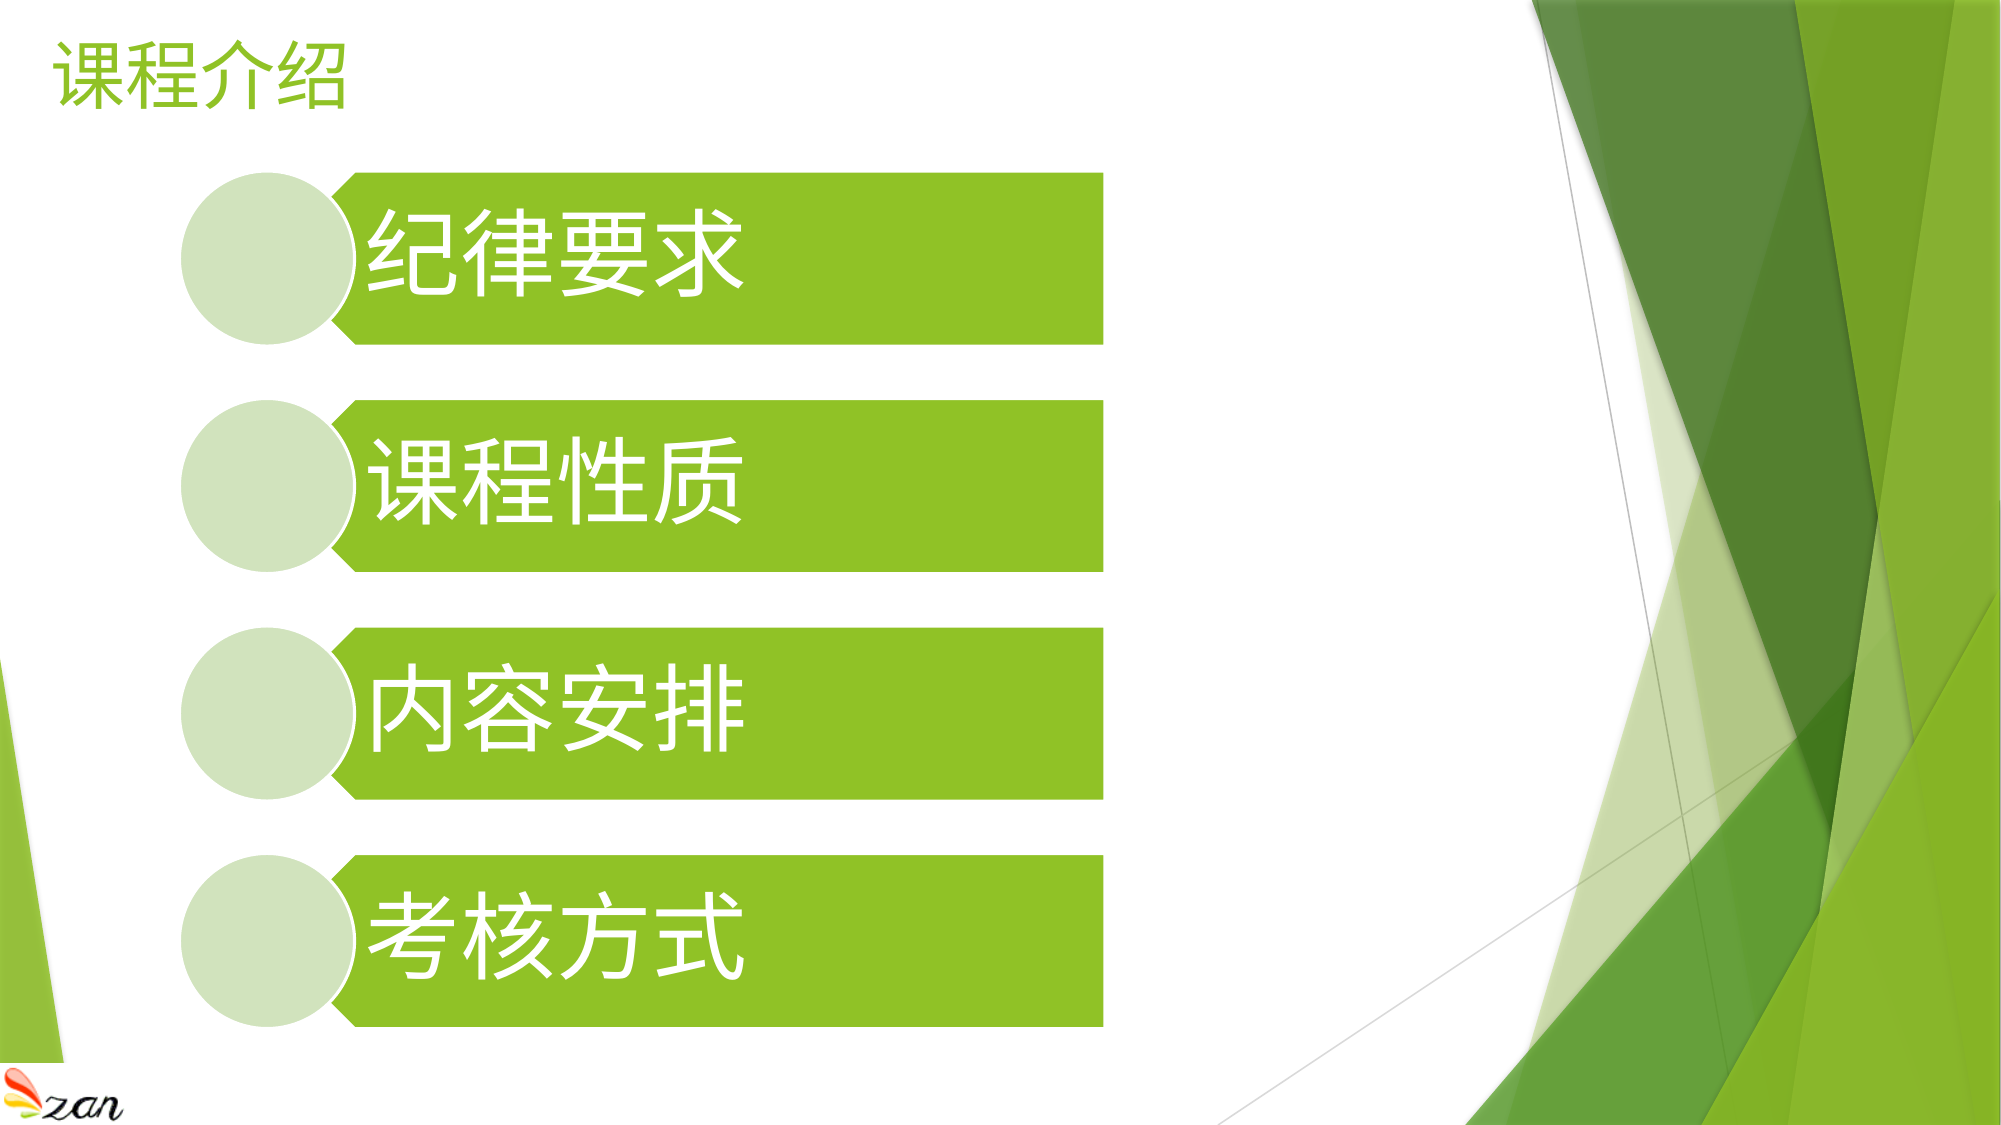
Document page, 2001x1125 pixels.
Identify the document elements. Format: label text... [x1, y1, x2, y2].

title 课程介绍 [35, 20, 681, 139]
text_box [11, 170, 1273, 1030]
picture [0, 1063, 128, 1125]
